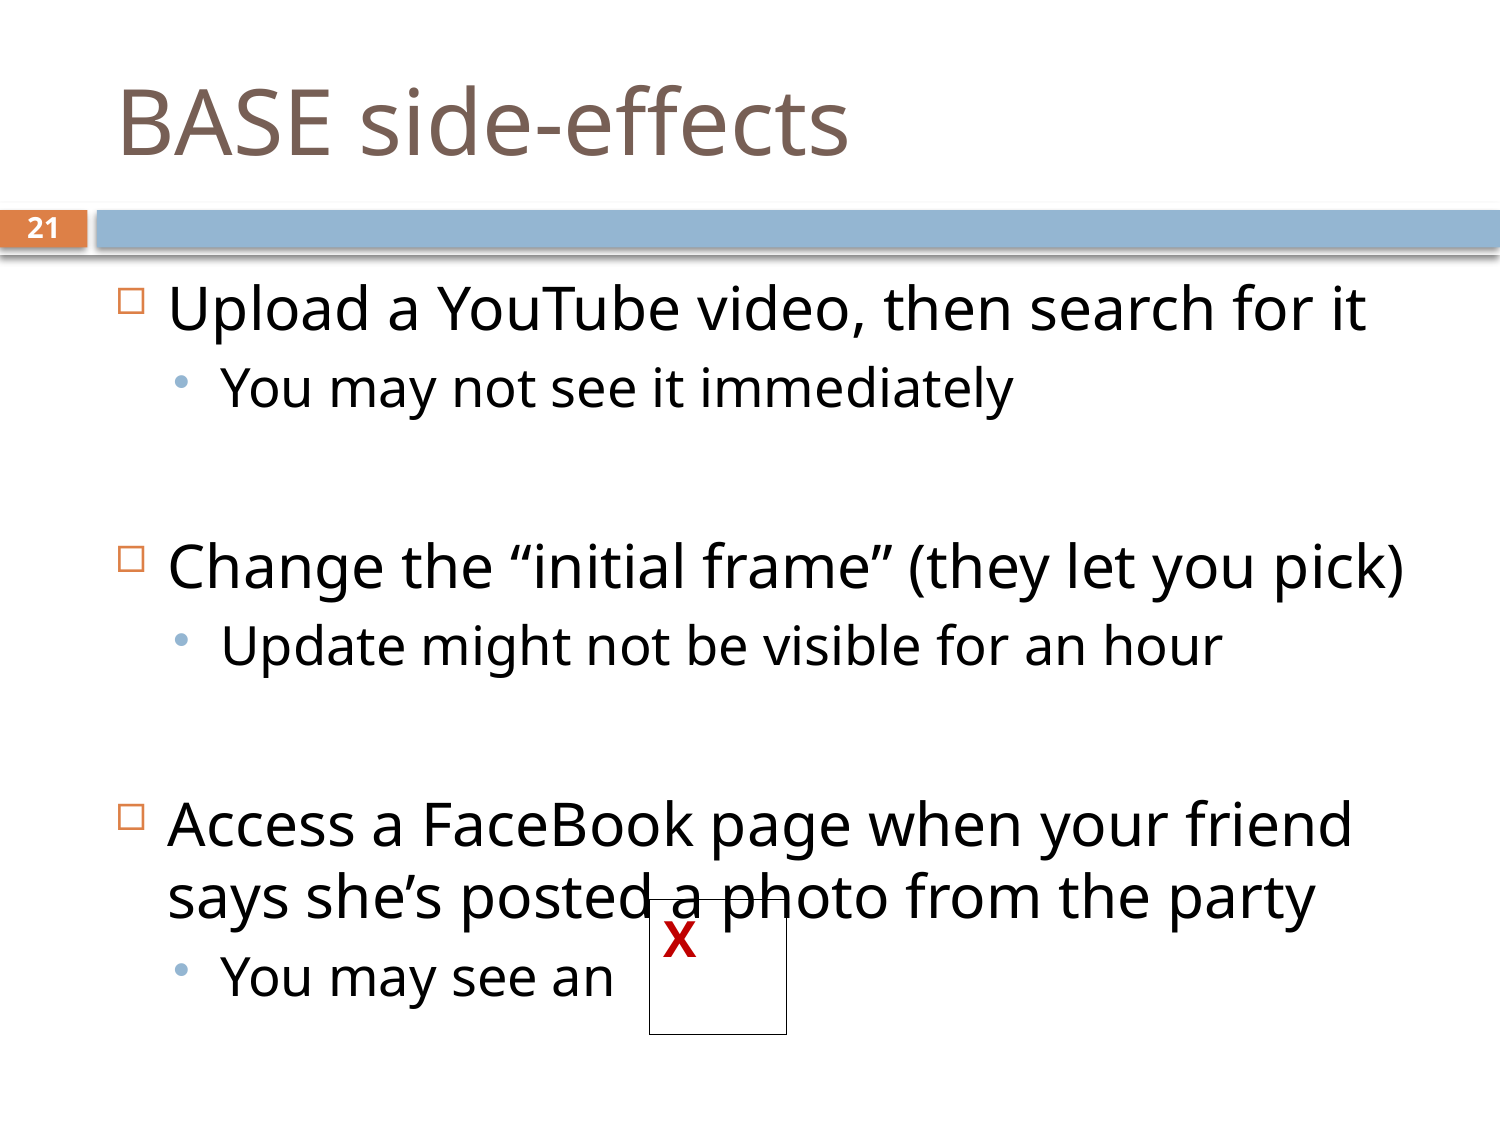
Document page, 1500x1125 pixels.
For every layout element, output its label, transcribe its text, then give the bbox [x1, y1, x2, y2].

title BASE side-effects [100, 37, 1438, 200]
list Upload a YouTube video, then search for it You may not see it immediately Change the “initial frame” (they let you pick) Update might not be visible for an hour Access a FaceBook page when your friend says she’s posted a photo from the party You may see an [100, 262, 1438, 1000]
text_box X [649, 899, 787, 1035]
slide_number 21 [0, 208, 88, 249]
